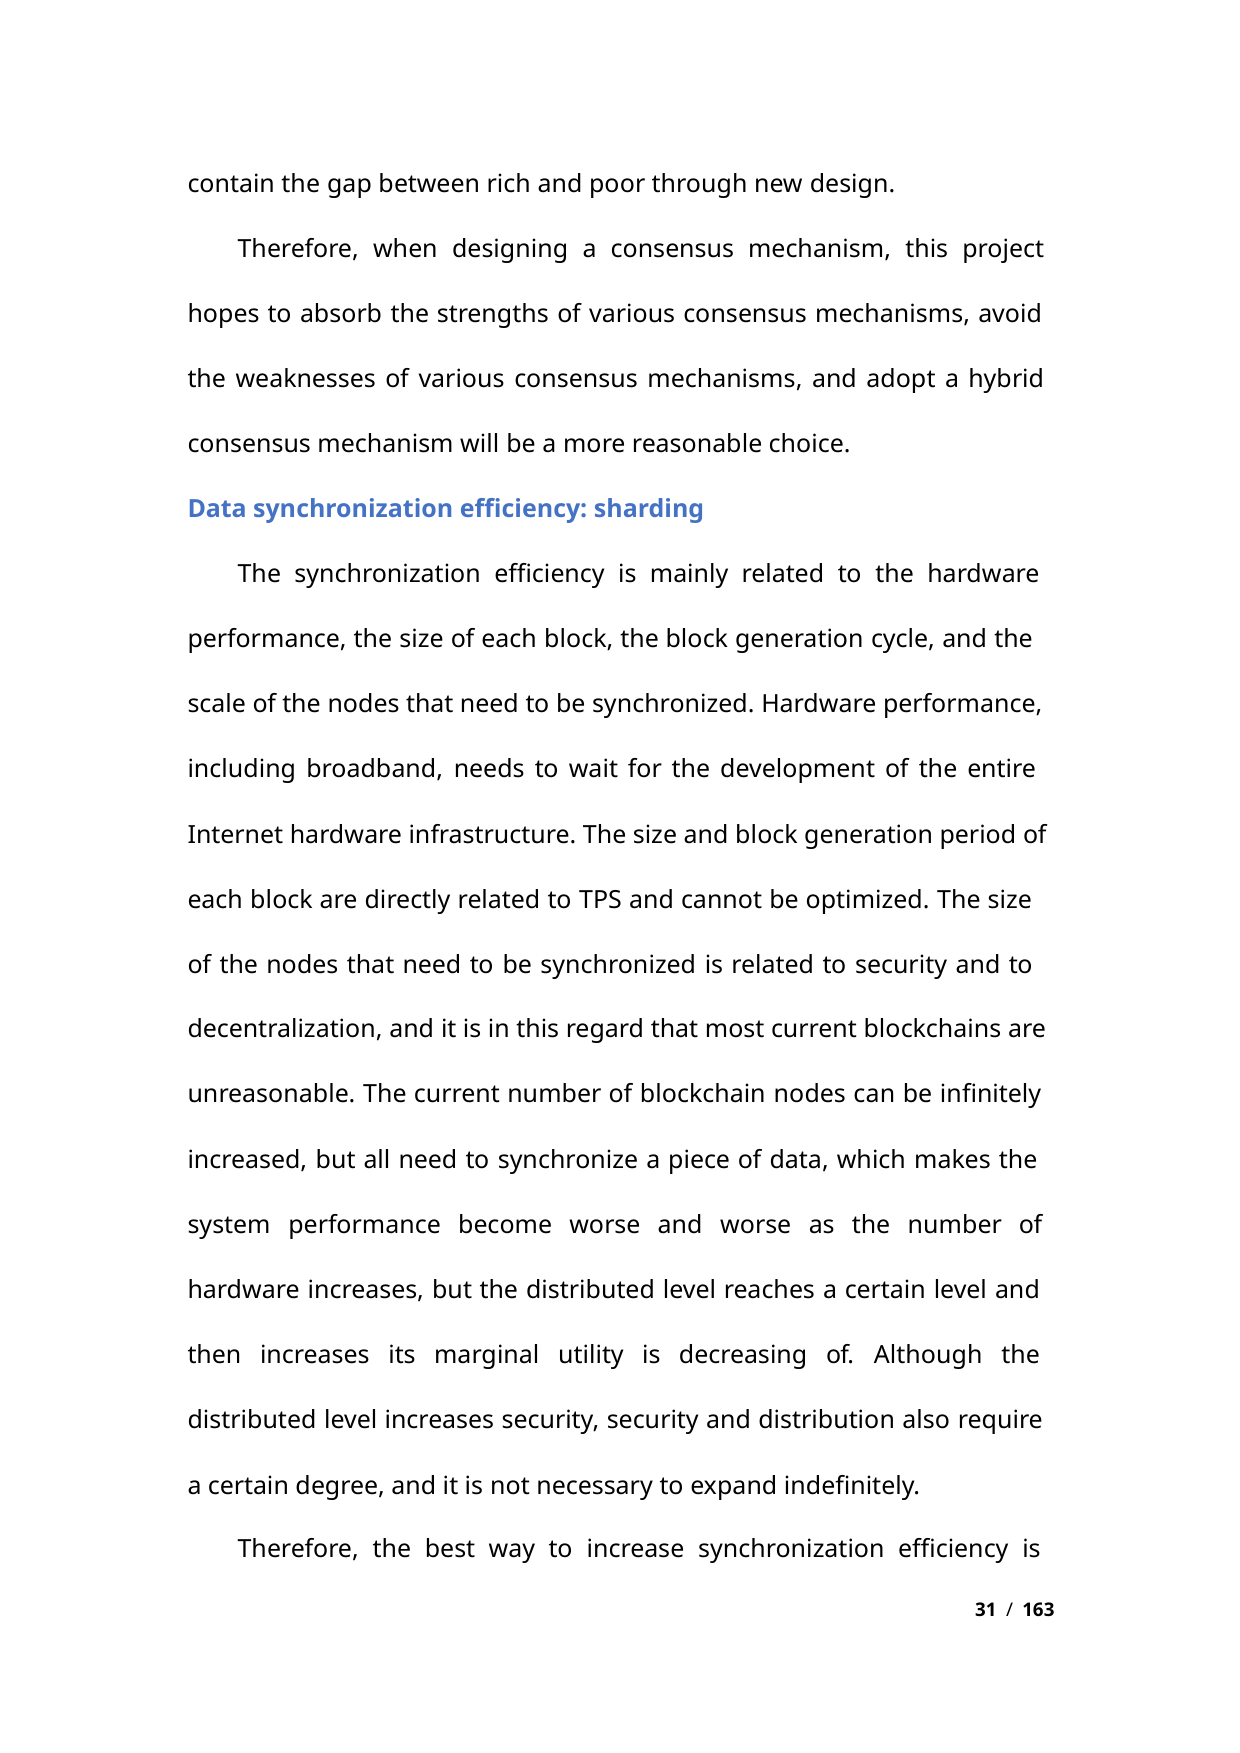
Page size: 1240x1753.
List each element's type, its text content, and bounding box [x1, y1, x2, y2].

text_box The synchronization efficiency is mainly related to the hardware performance, the size of each block, the block generation cycle, and the scale of the nodes that need to be synchronized. Hardware performance, including broadband, needs to wait for the development of the entire Internet hardware infrastructure. The size and block generation period of each block are directly related to TPS and cannot be optimized. The size of the nodes that need to be synchronized is related to security and to decentralization, and it is in this regard that most current blockchains are unreasonable. The current number of blockchain nodes can be infinitely increased, but all need to synchronize a piece of data, which makes the system performance become worse and worse as the number of hardware increases, but the distributed level reaches a certain level and then increases its marginal utility is decreasing of. Although the distributed level increases security, security and distribution also require a certain degree, and it is not necessary to expand indefinitely. [187, 554, 1183, 1500]
text_box Therefore, when designing a consensus mechanism, this project hopes to absorb the strengths of various consensus mechanisms, avoid the weaknesses of various consensus mechanisms, and adopt a hybrid consensus mechanism will be a more reasonable choice. [187, 229, 1183, 458]
text_box 31 / 163 [975, 1601, 1082, 1621]
text_box Data synchronization efficiency: sharding [187, 489, 785, 523]
text_box Therefore, the best way to increase synchronization efficiency is [237, 1529, 1175, 1563]
text_box contain the gap between rich and poor through new design. [187, 164, 1017, 198]
